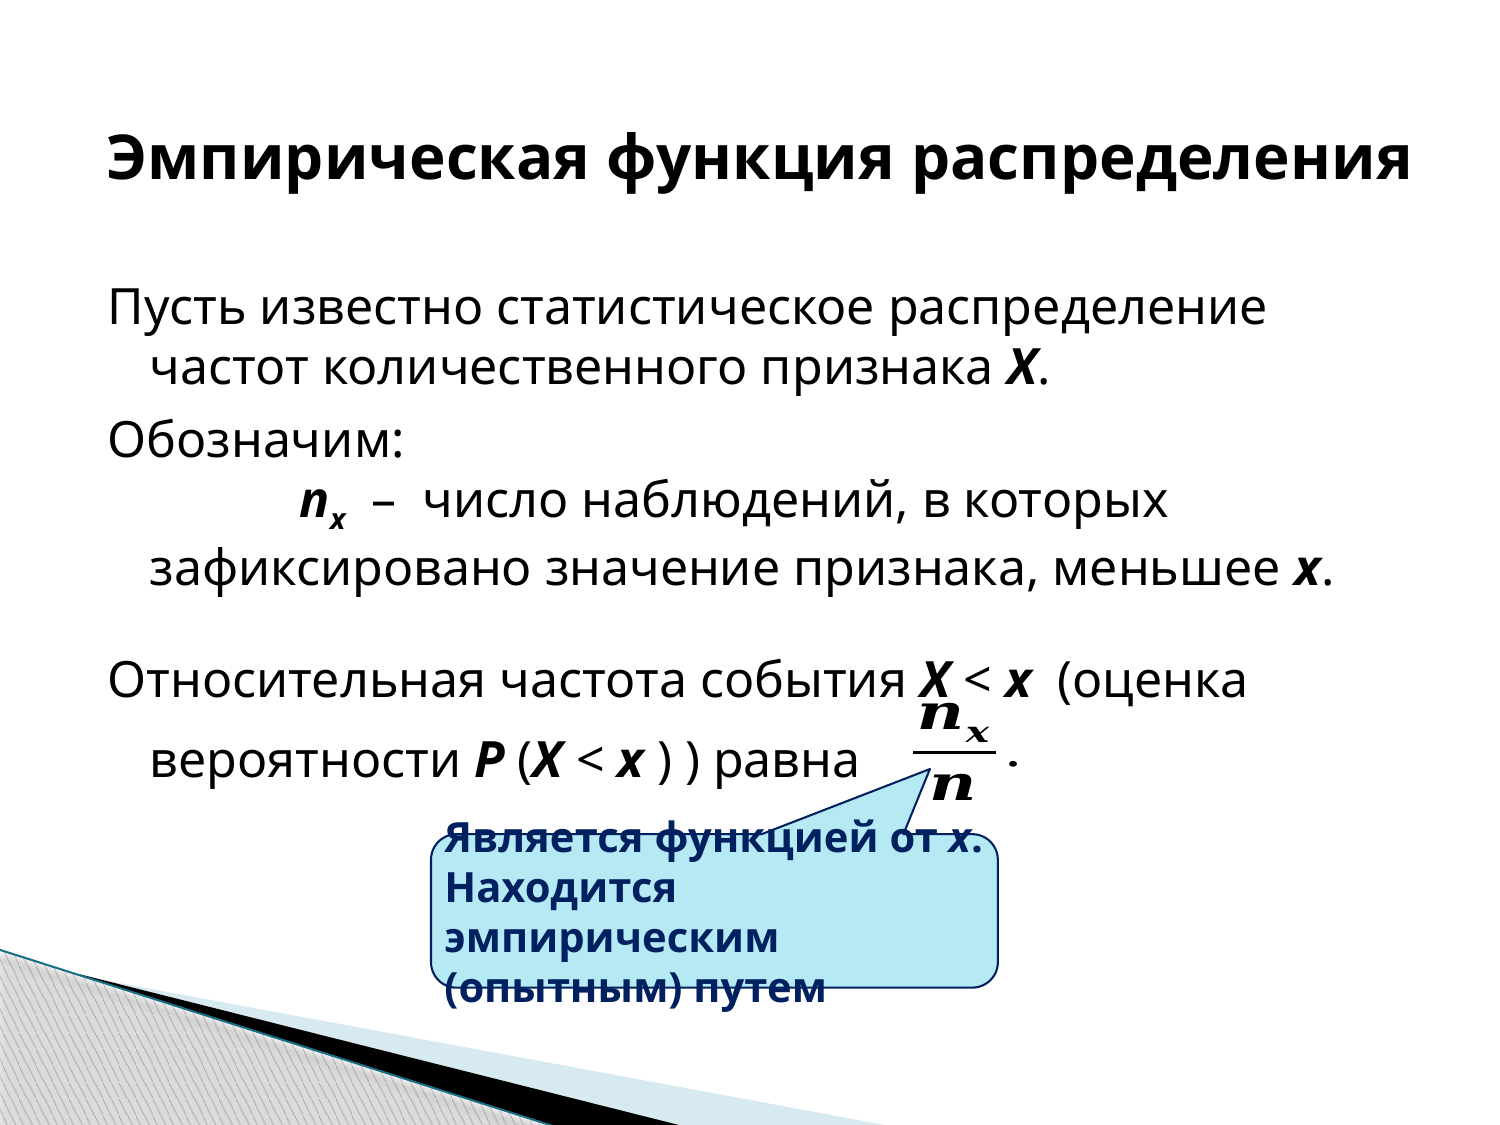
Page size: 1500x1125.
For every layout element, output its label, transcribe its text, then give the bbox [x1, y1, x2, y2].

title Эмпирическая функция распределения [85, 78, 1436, 232]
list Пусть известно статистическое распределение частот количественного признака X. Обозначим: nx – число наблюдений, в которых зафиксировано значение признака, меньшее x. Относительная частота события X < x (оценка вероятности P (X < x ) ) равна [75, 267, 1447, 976]
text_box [430, 686, 1023, 988]
